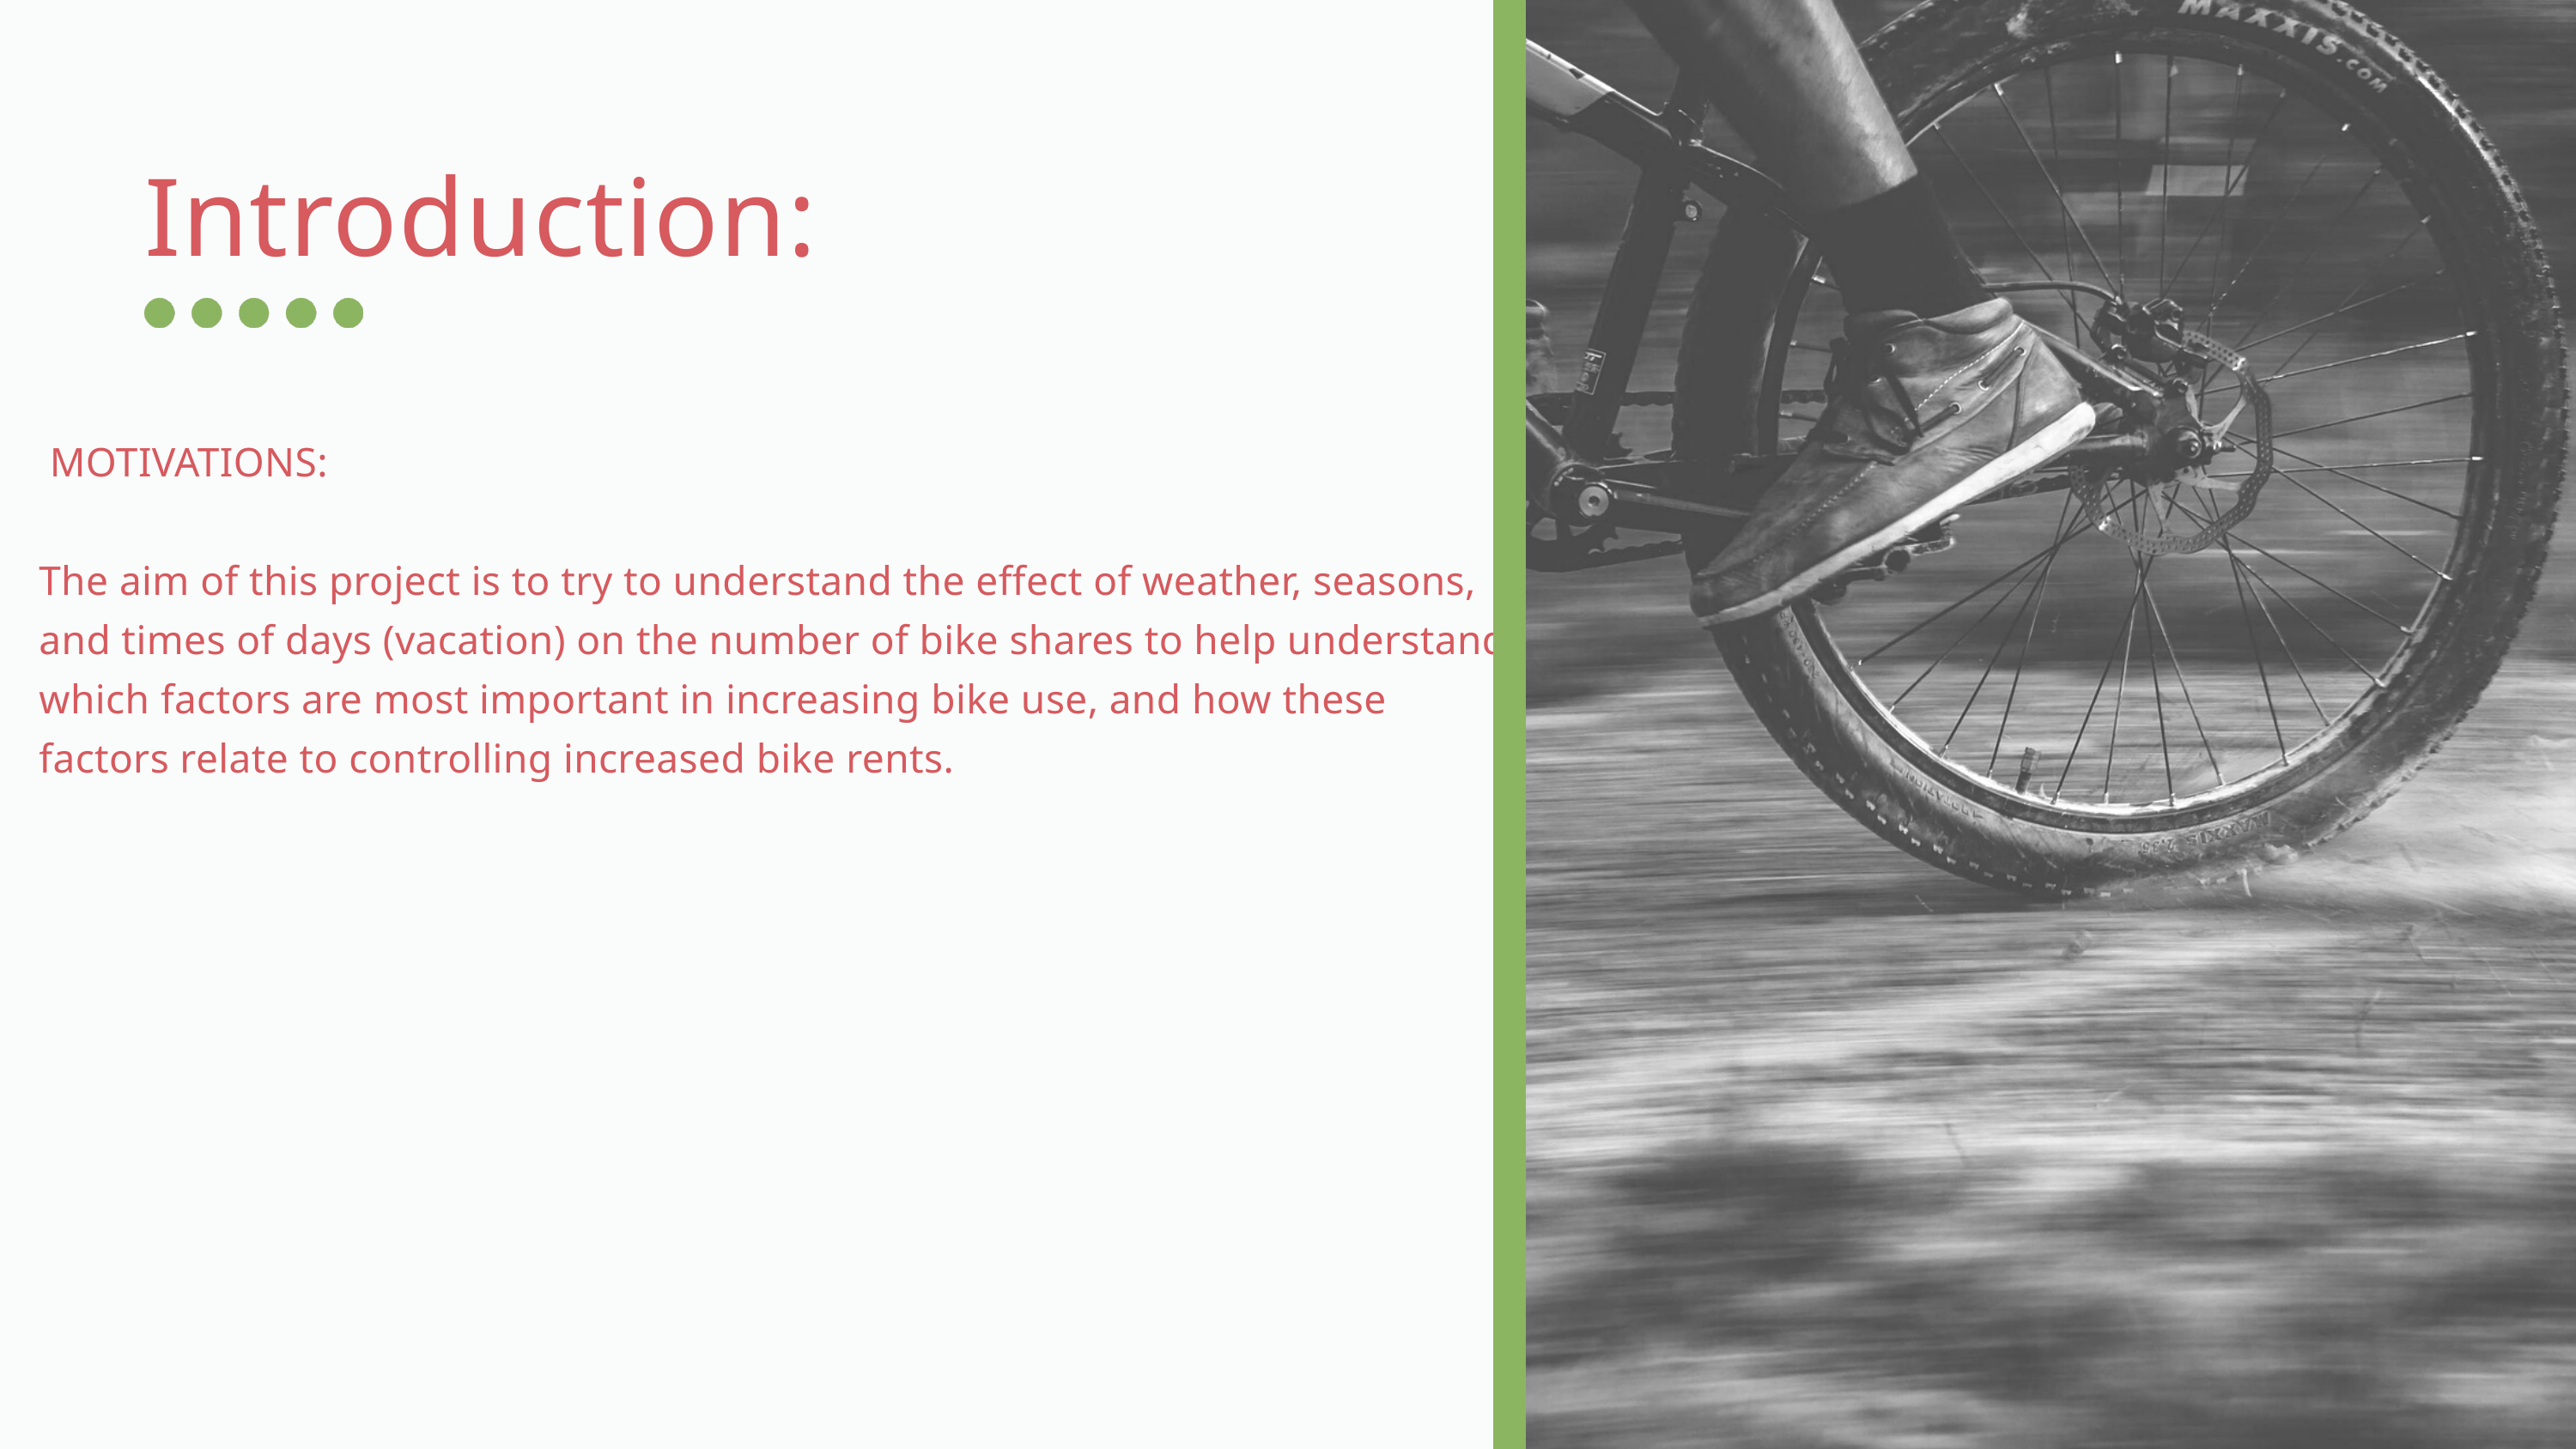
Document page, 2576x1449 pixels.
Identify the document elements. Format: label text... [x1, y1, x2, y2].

picture [1492, 0, 2576, 1449]
text_box MOTIVATIONS: The aim of this project is to try to understand the effect of weather, seasons, and times of days (vacation) on the number of bike shares to help understand which factors are most important in increasing bike use, and how these factors relate to controlling increased bike rents. [39, 425, 1488, 959]
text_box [144, 144, 1297, 328]
